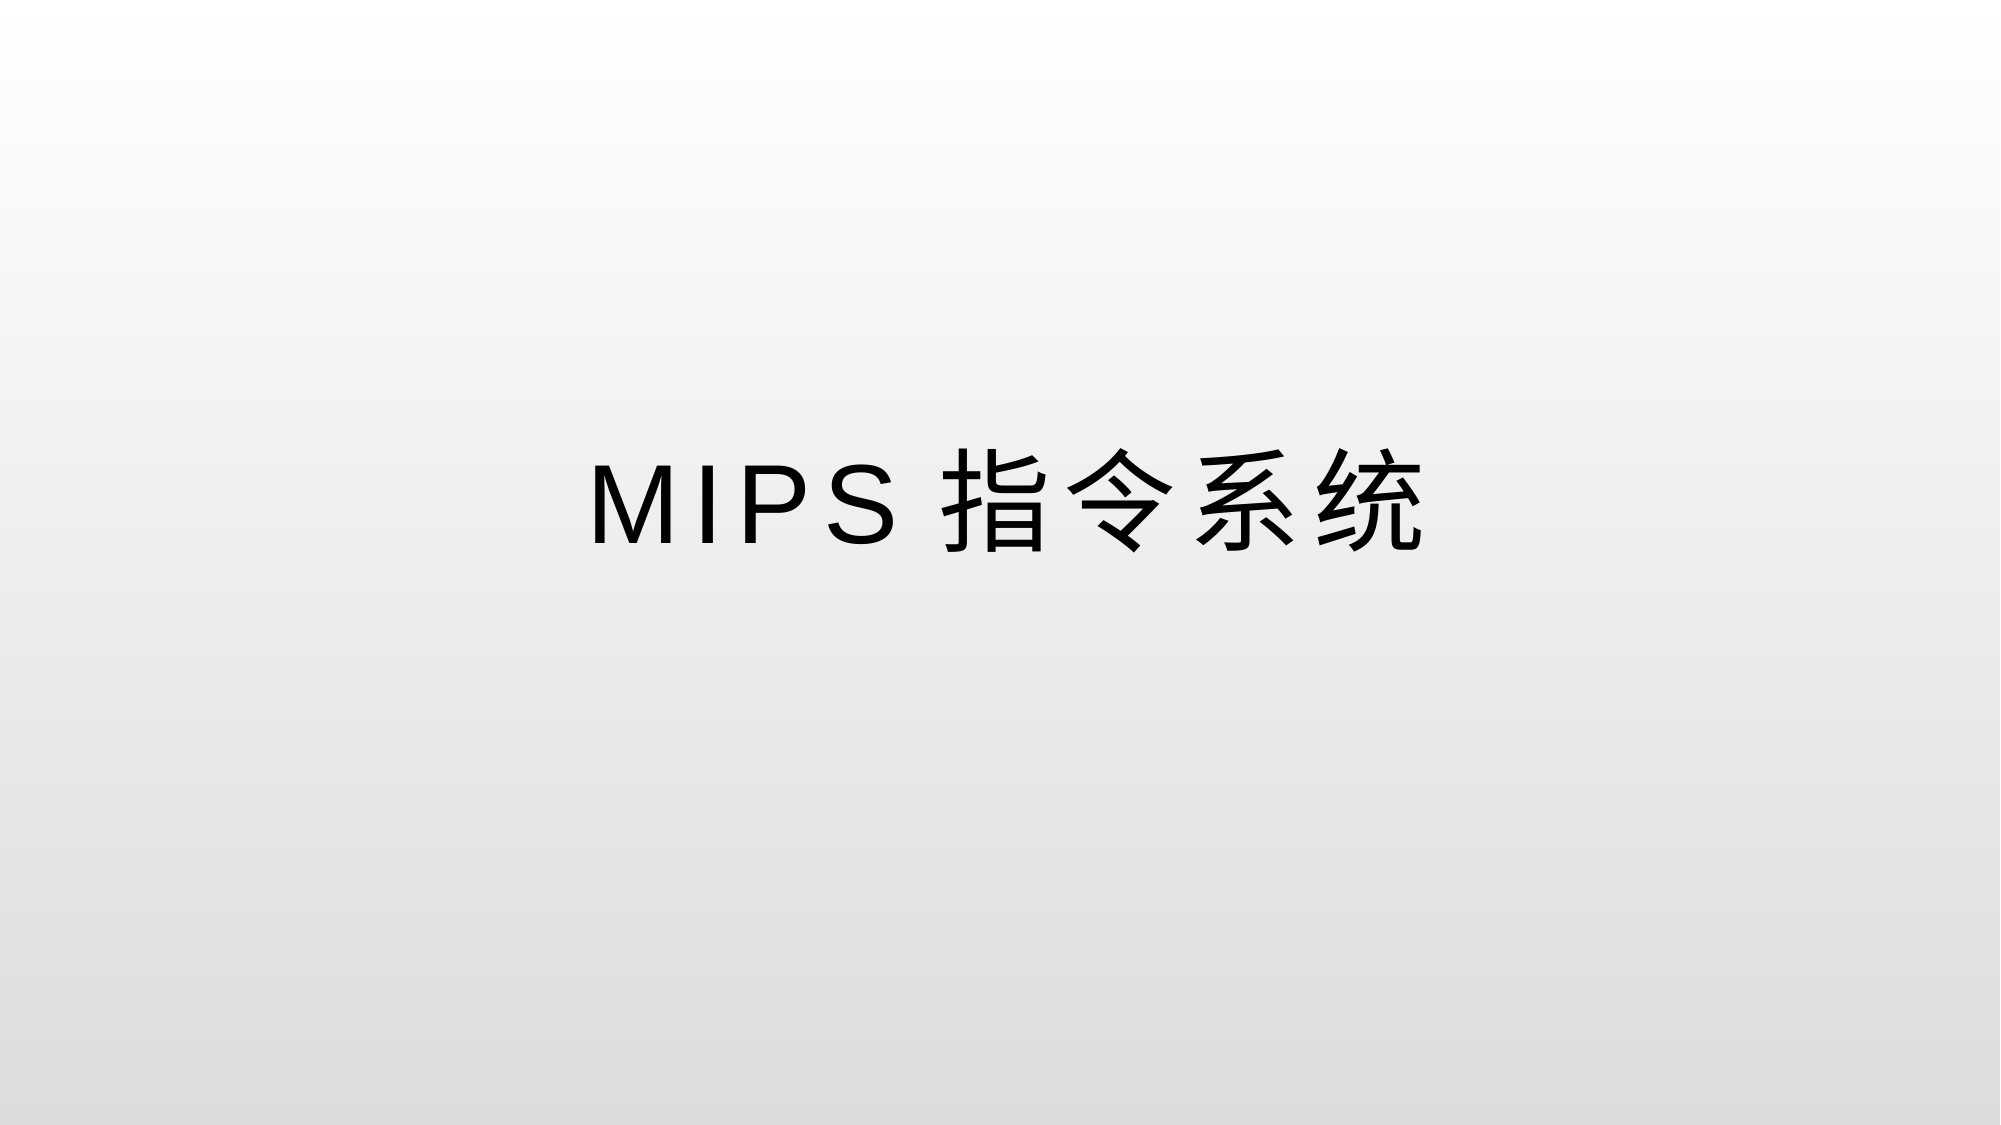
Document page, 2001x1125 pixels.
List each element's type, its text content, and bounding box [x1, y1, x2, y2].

title MIPS指令系统 [109, 424, 1891, 573]
